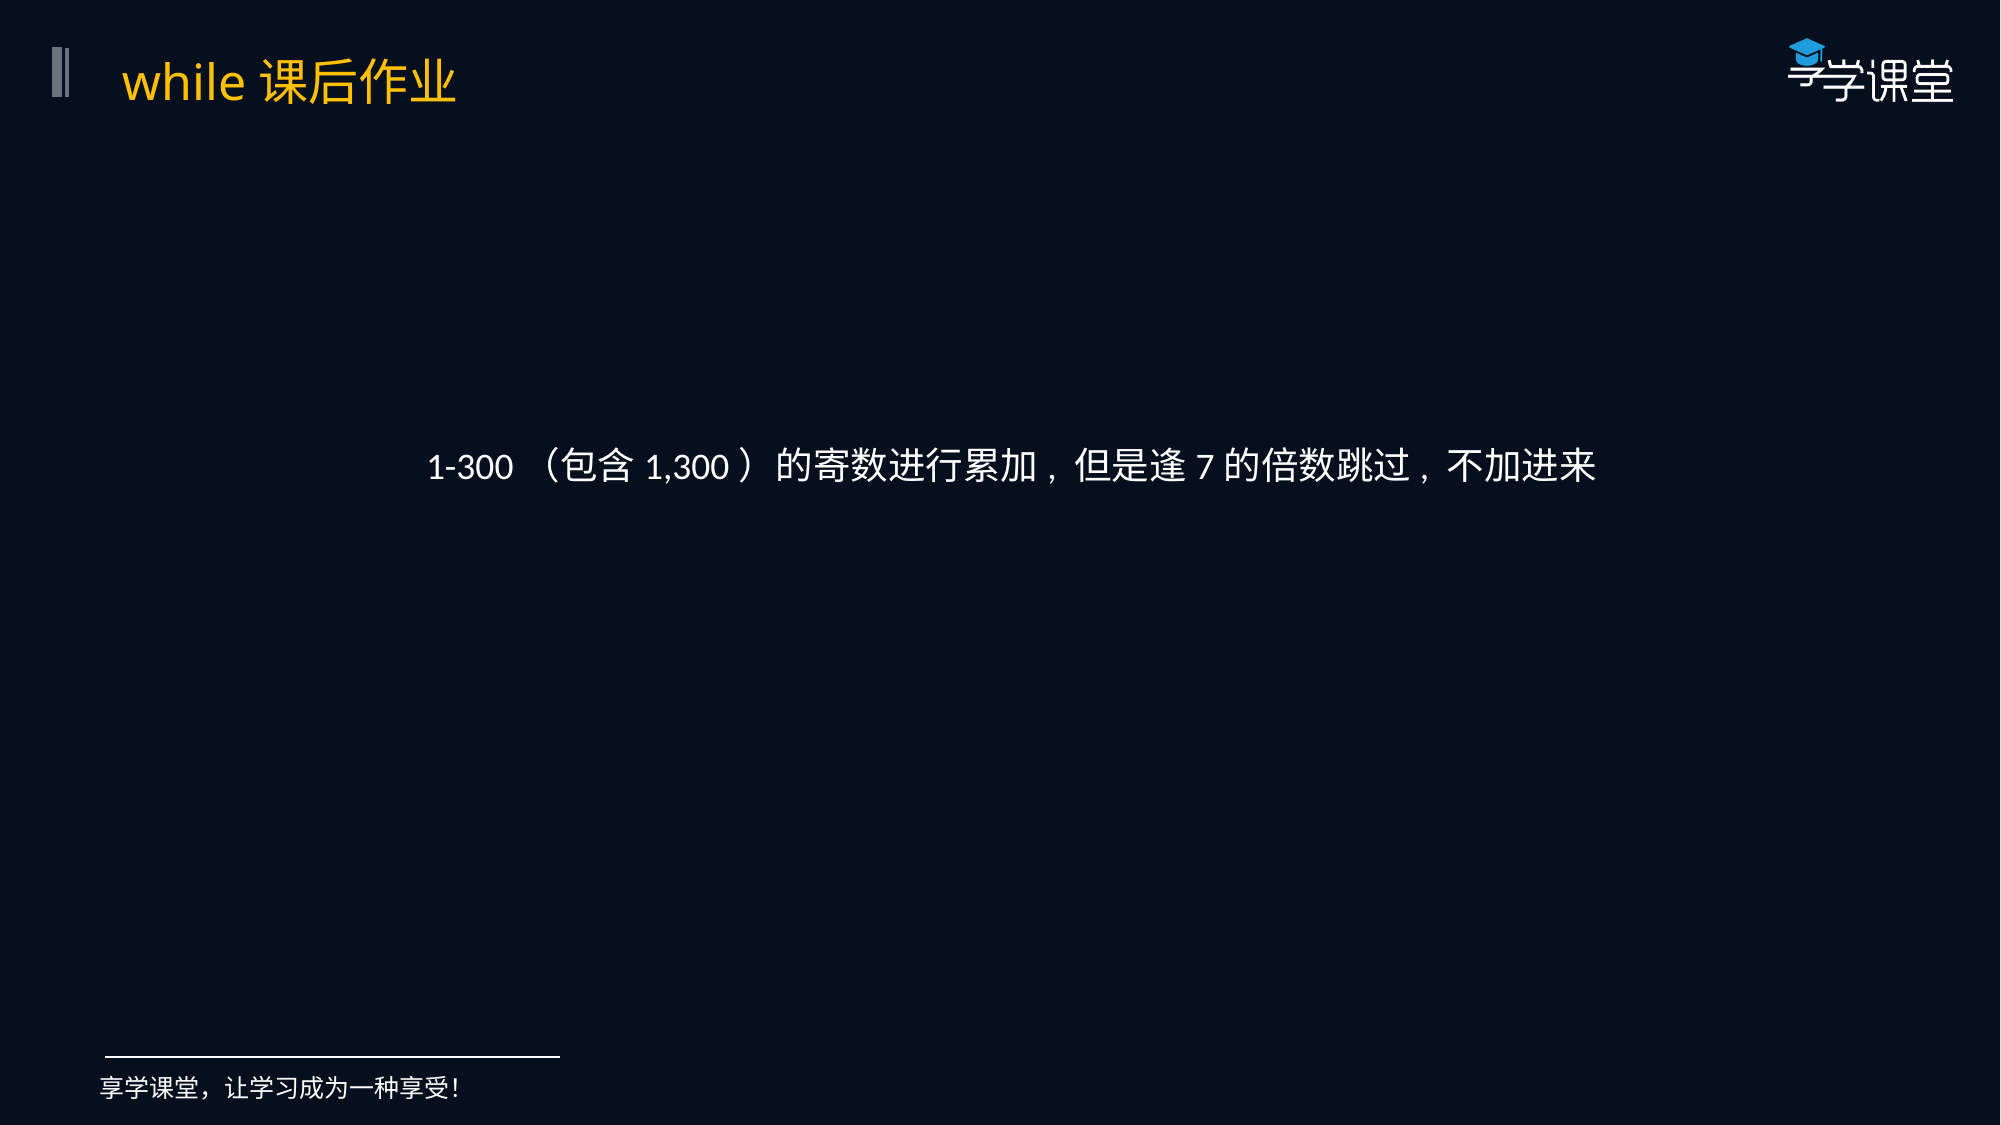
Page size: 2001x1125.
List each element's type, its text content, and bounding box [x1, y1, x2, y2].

text_box while课后作业 [101, 37, 1219, 125]
text_box 1-300（包含1,300）的寄数进行累加, 但是逢7的倍数跳过, 不加进来 [411, 434, 1698, 529]
picture [1788, 38, 1953, 102]
